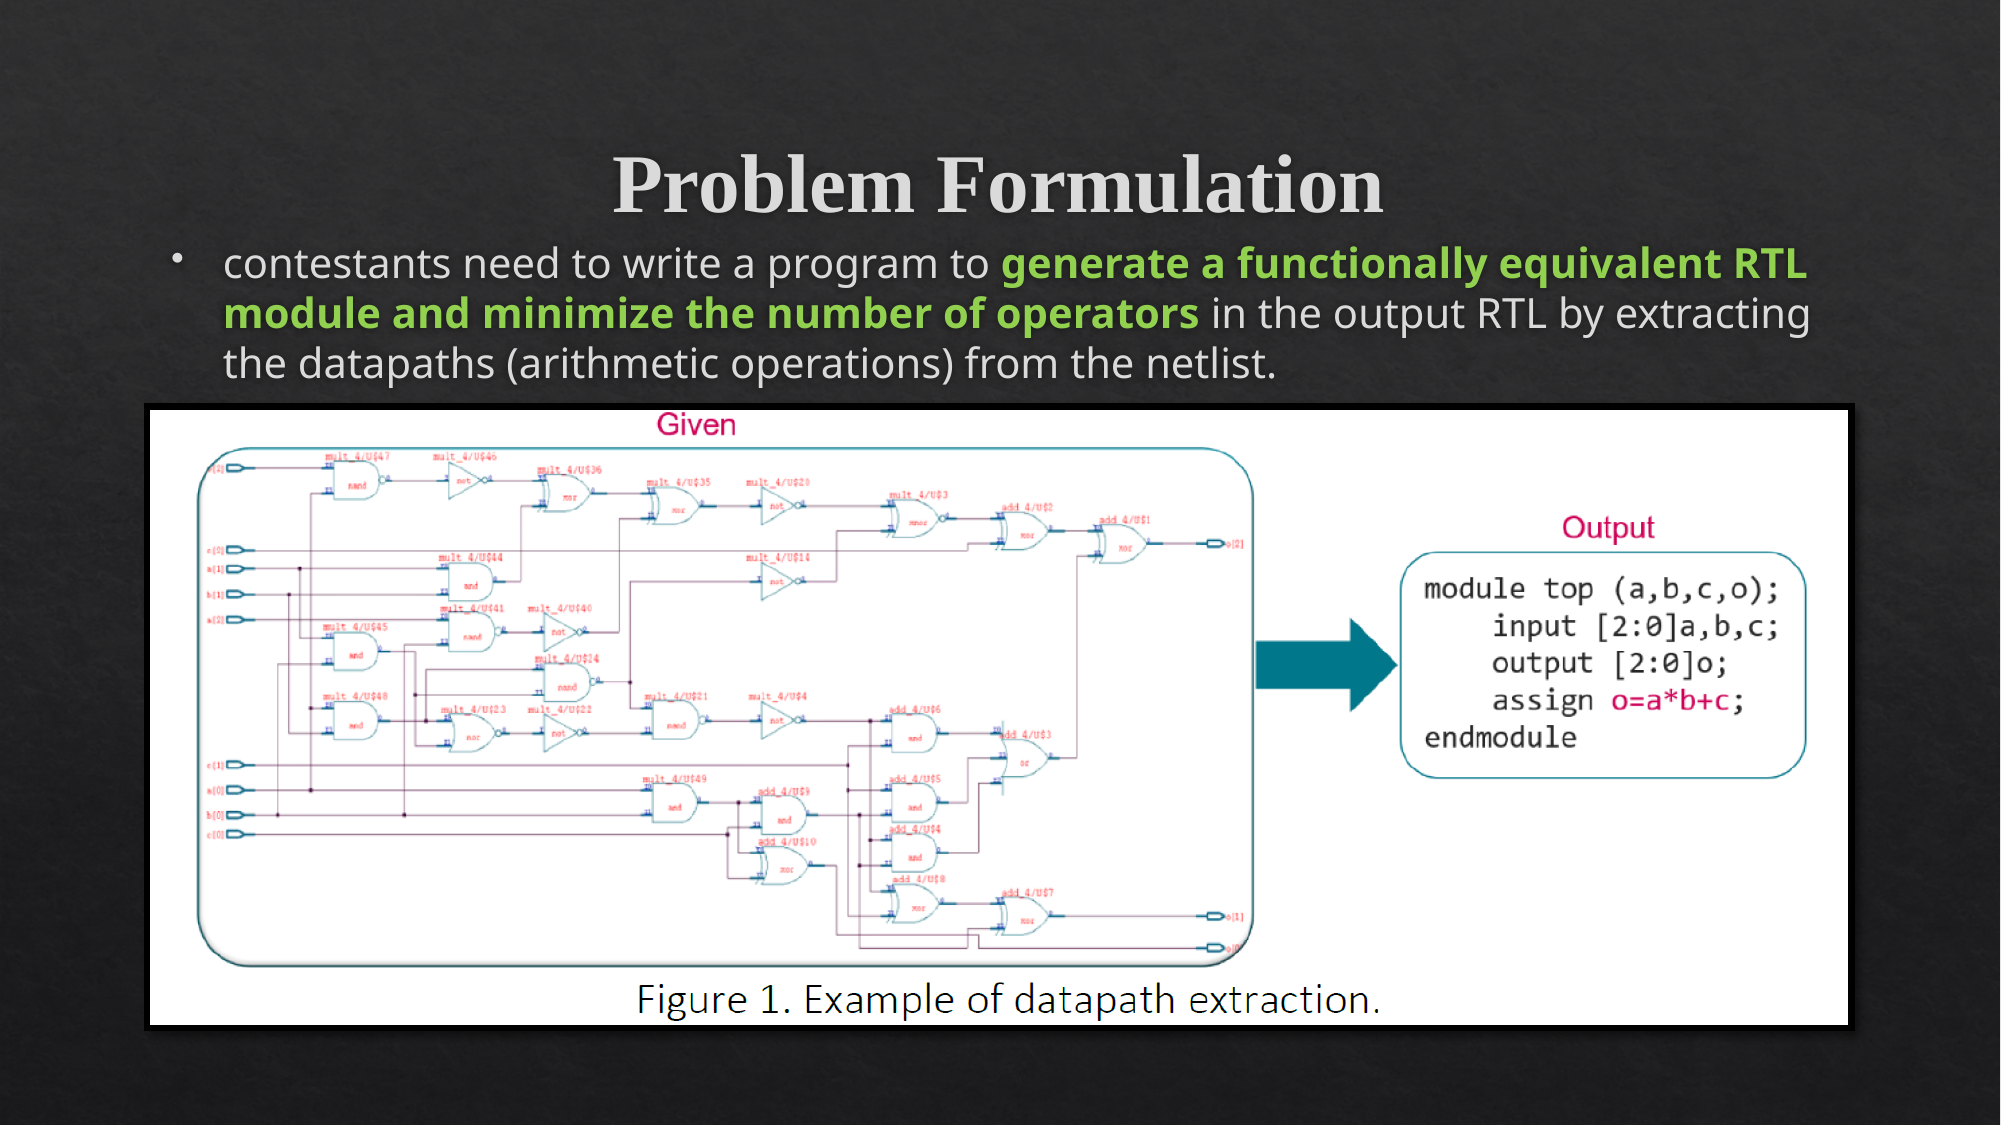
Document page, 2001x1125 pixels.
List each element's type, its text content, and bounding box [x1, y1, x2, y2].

title Problem Formulation [149, 99, 1849, 228]
picture [149, 409, 1849, 1026]
list contestants need to write a program to generate a functionally equivalent RTL module and minimize the number of operators in the output RTL by extracting the datapaths (arithmetic operations) from the netlist. [151, 229, 1851, 402]
